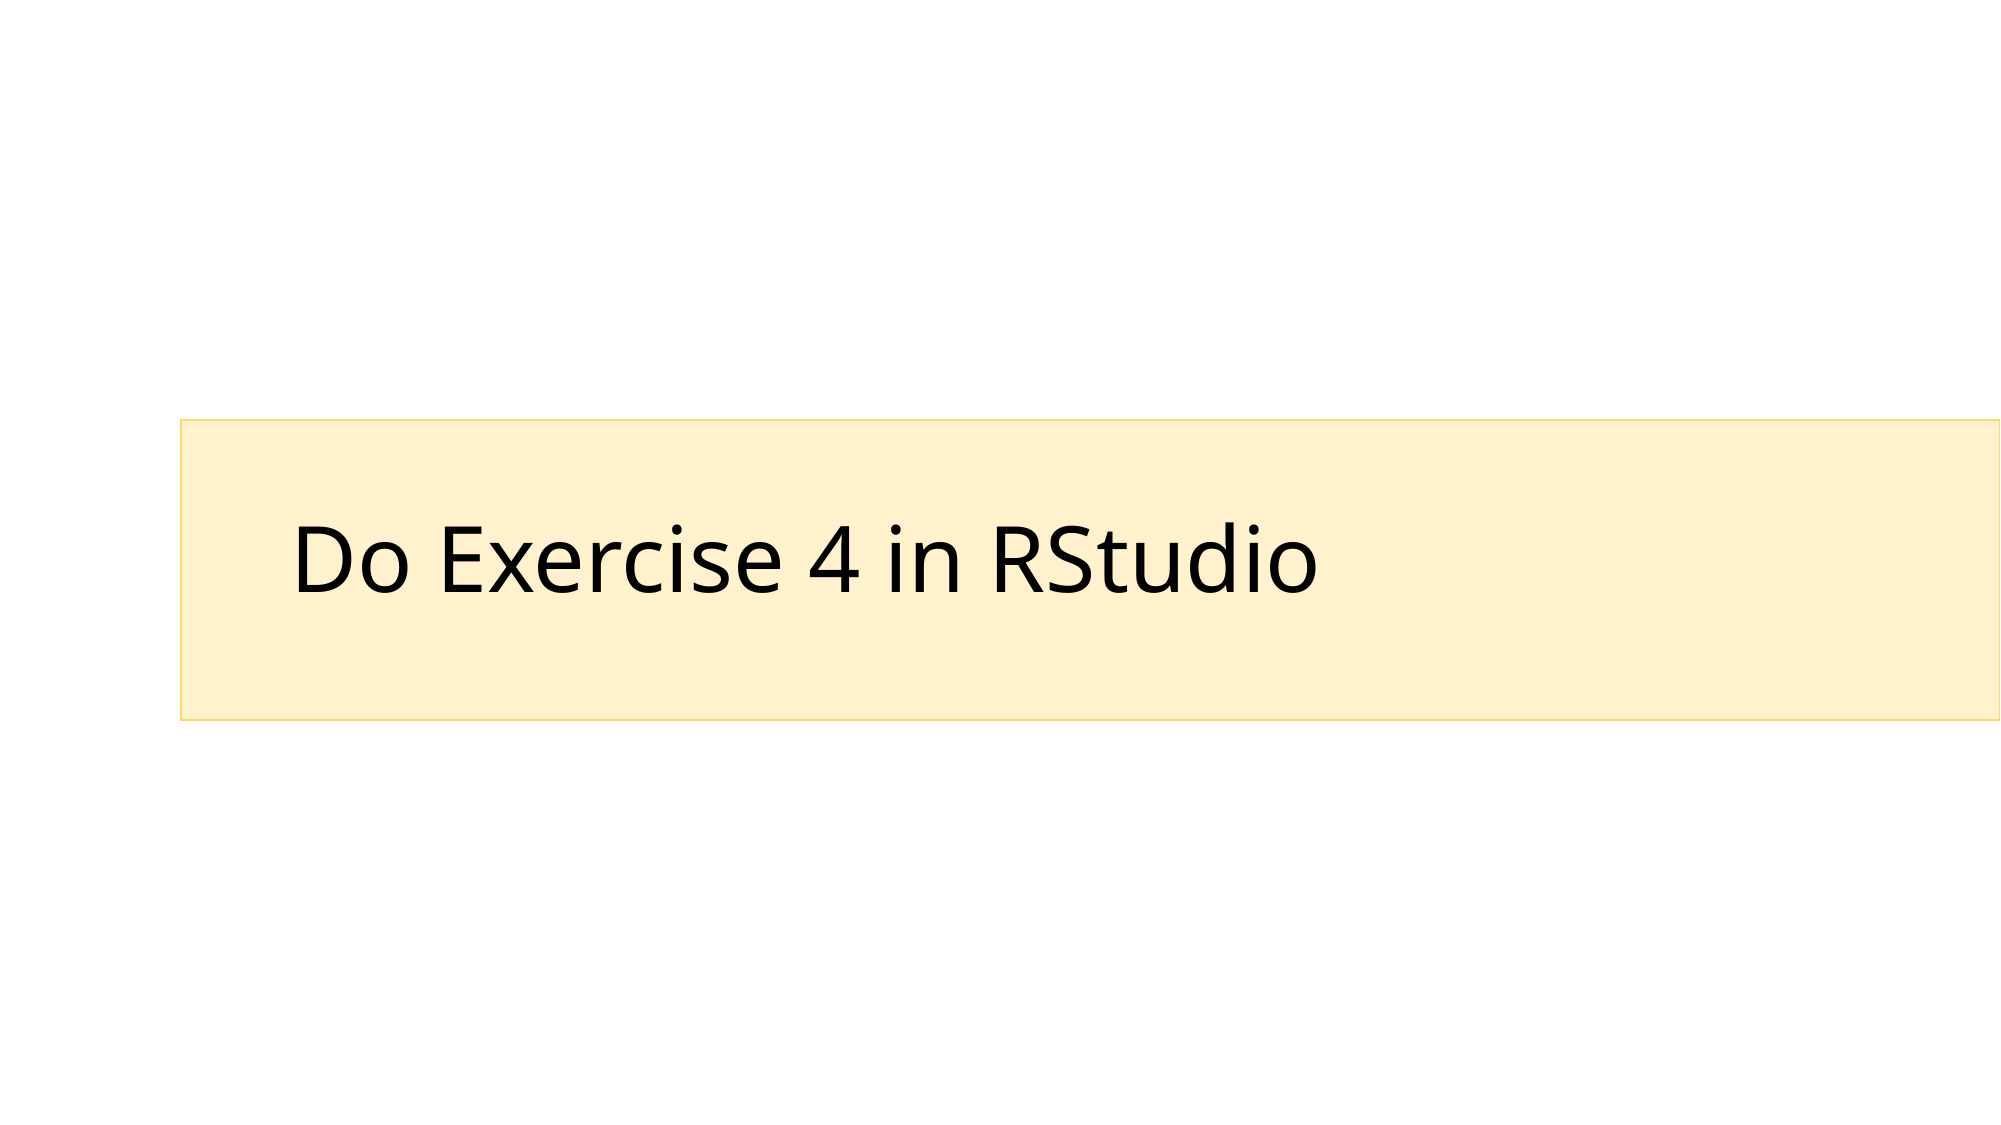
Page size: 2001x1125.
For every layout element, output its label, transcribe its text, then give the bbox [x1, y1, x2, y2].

text_box [180, 419, 2000, 721]
title Do Exercise 4 in RStudio [275, 453, 2000, 672]
